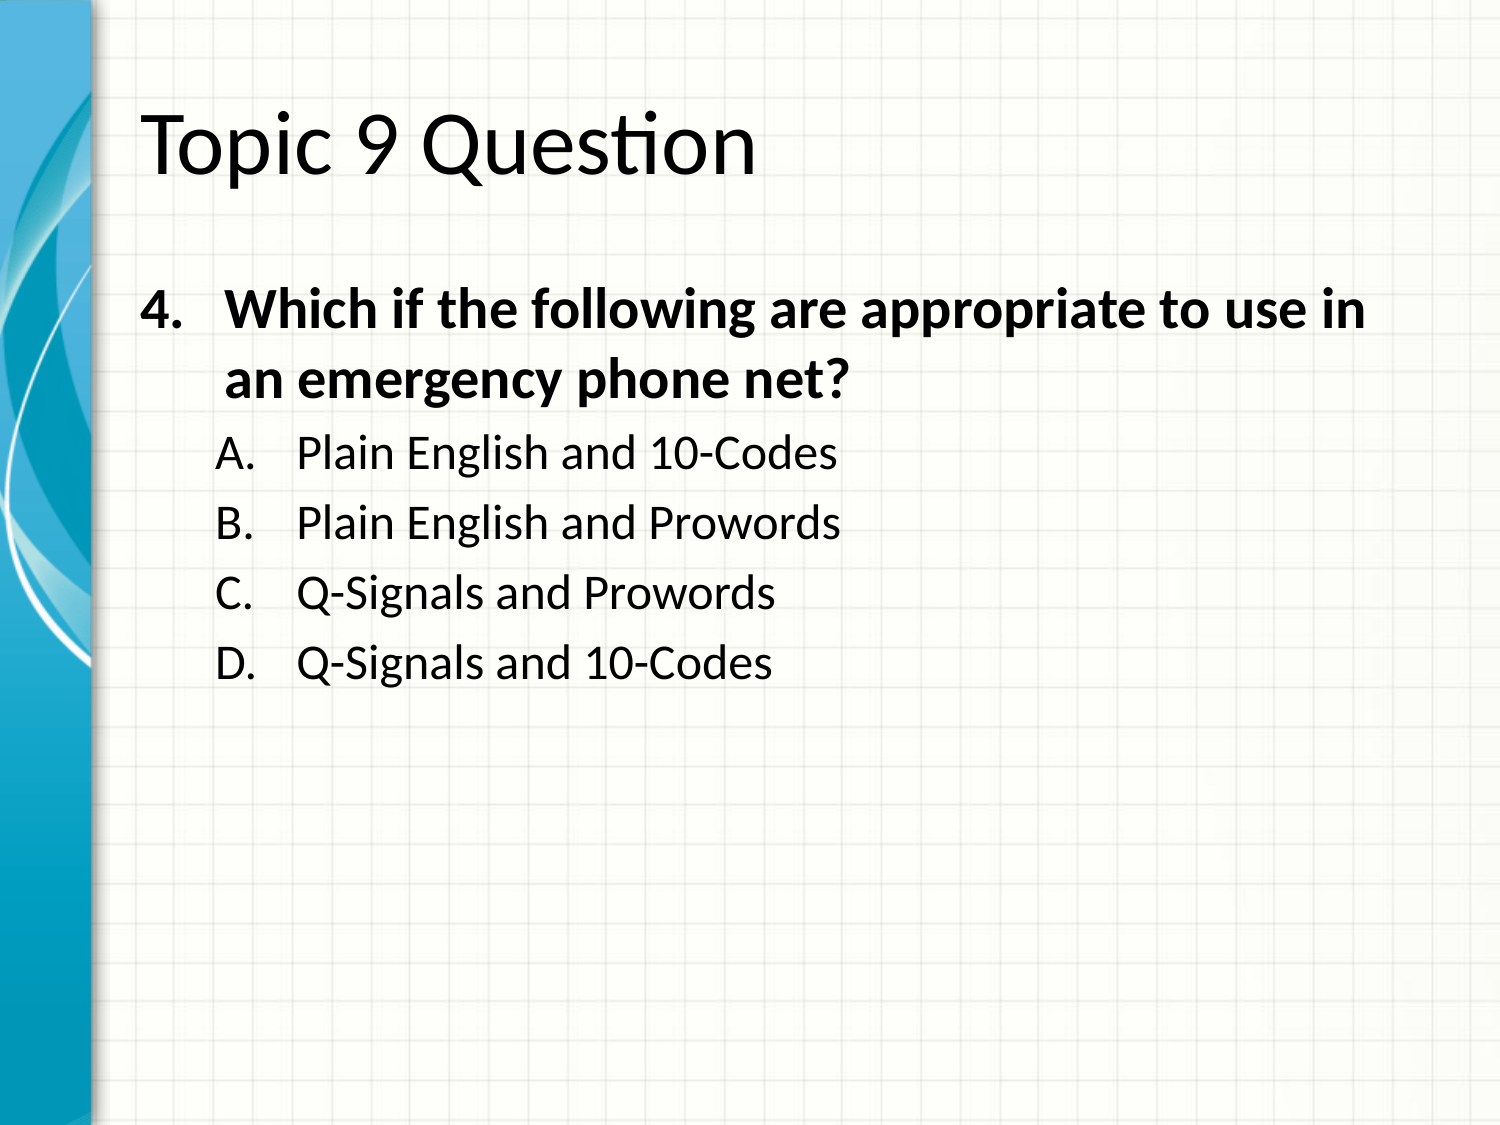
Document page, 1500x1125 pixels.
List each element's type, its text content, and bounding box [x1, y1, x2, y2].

picture [0, 0, 1500, 1125]
list Which if the following are appropriate to use in an emergency phone net? Plain English and 10-Codes Plain English and Prowords Q-Signals and Prowords Q-Signals and 10-Codes [125, 262, 1450, 1005]
title Topic 9 Question [125, 44, 1450, 232]
